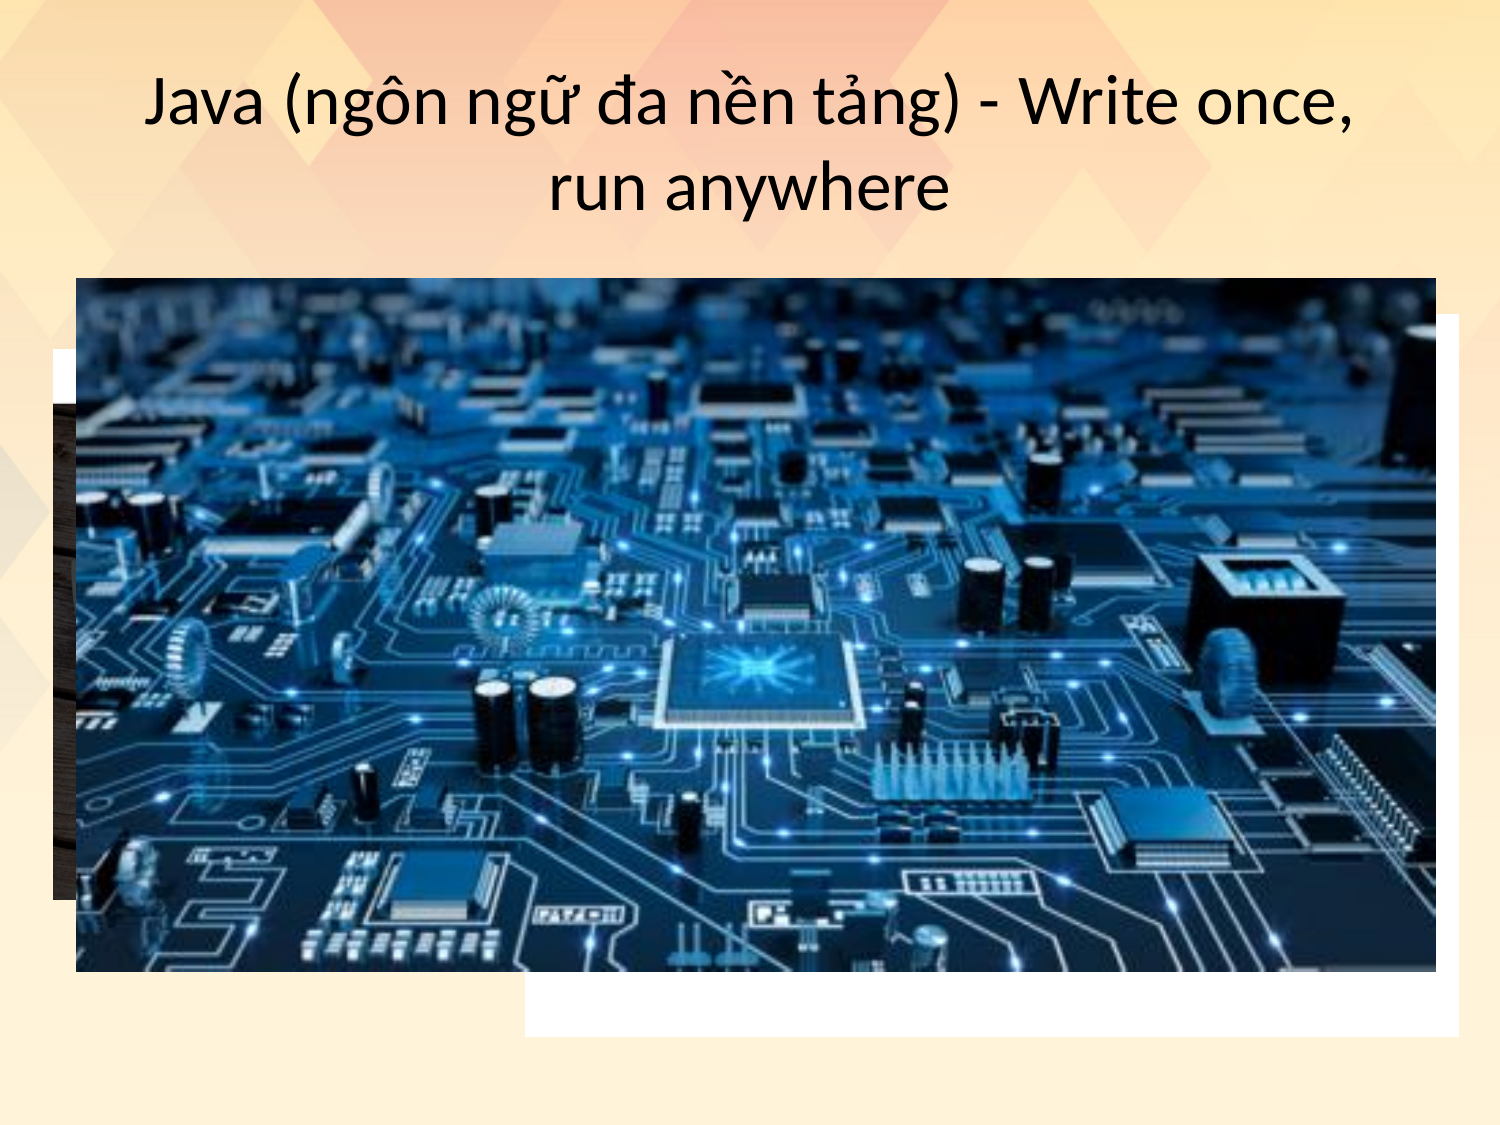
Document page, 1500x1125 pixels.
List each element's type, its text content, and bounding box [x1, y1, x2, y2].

picture [0, 0, 1500, 1125]
title Java (ngôn ngữ đa nền tảng) - Write once, run anywhere [75, 45, 1425, 233]
